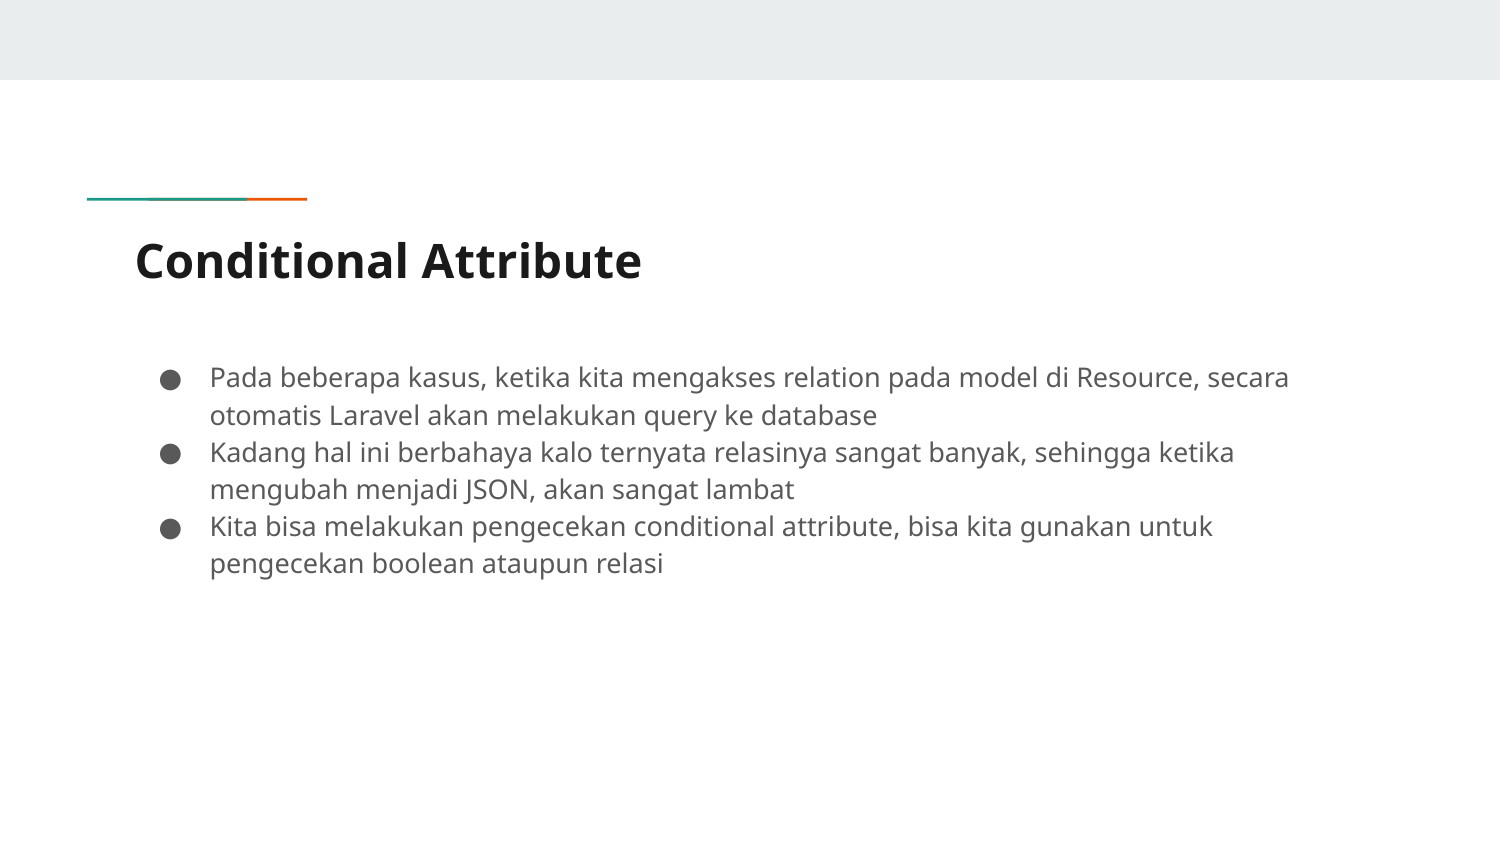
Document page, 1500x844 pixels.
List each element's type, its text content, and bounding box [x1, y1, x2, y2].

list Pada beberapa kasus, ketika kita mengakses relation pada model di Resource, secara otomatis Laravel akan melakukan query ke database Kadang hal ini berbahaya kalo ternyata relasinya sangat banyak, sehingga ketika mengubah menjadi JSON, akan sangat lambat Kita bisa melakukan pengecekan conditional attribute, bisa kita gunakan untuk pengecekan boolean ataupun relasi [119, 341, 1381, 712]
title Conditional Attribute [119, 216, 1381, 305]
